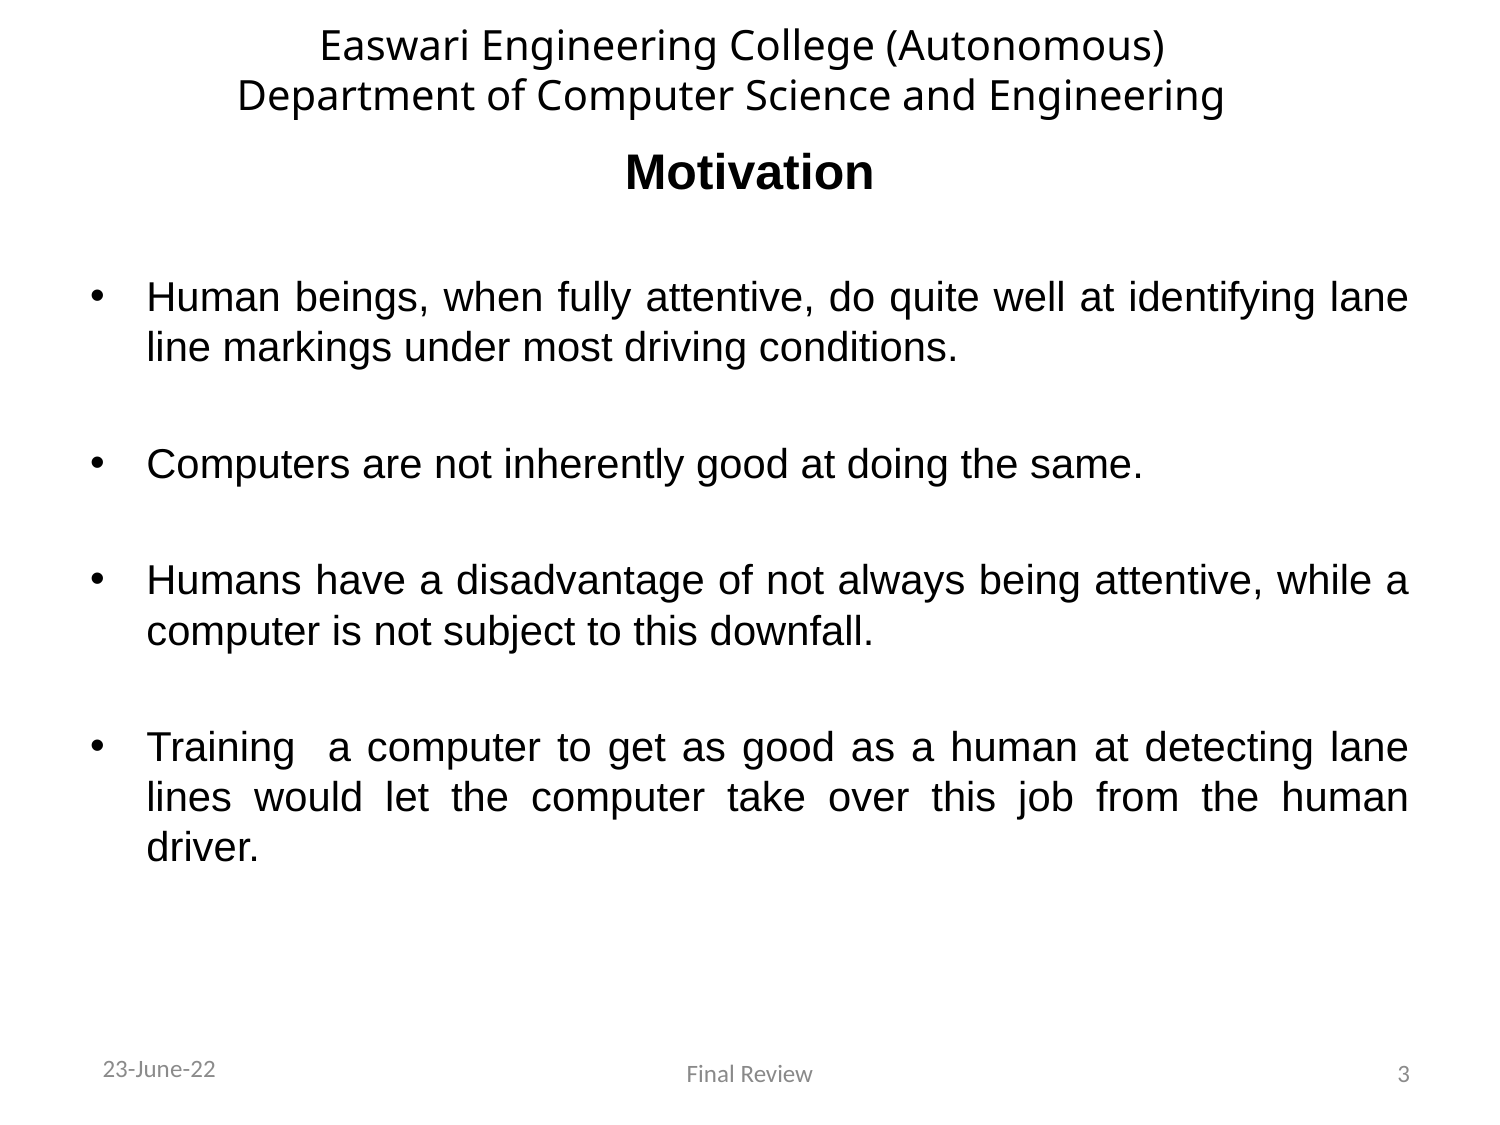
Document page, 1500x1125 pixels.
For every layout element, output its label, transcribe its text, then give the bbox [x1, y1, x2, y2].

footer Final Review [512, 1042, 988, 1103]
text_box 23-June-22 [87, 1037, 438, 1098]
list Human beings, when fully attentive, do quite well at identifying lane line markings under most driving conditions. Computers are not inherently good at doing the same. Humans have a disadvantage of not always being attentive, while a computer is not subject to this downfall. Training a computer to get as good as a human at detecting lane lines would let the computer take over this job from the human driver. [74, 262, 1426, 1006]
title Motivation [74, 0, 1426, 151]
text_box Easwari Engineering College (Autonomous) Department of Computer Science and Engineering [37, 0, 1425, 138]
text_box [1074, 1042, 1425, 1103]
